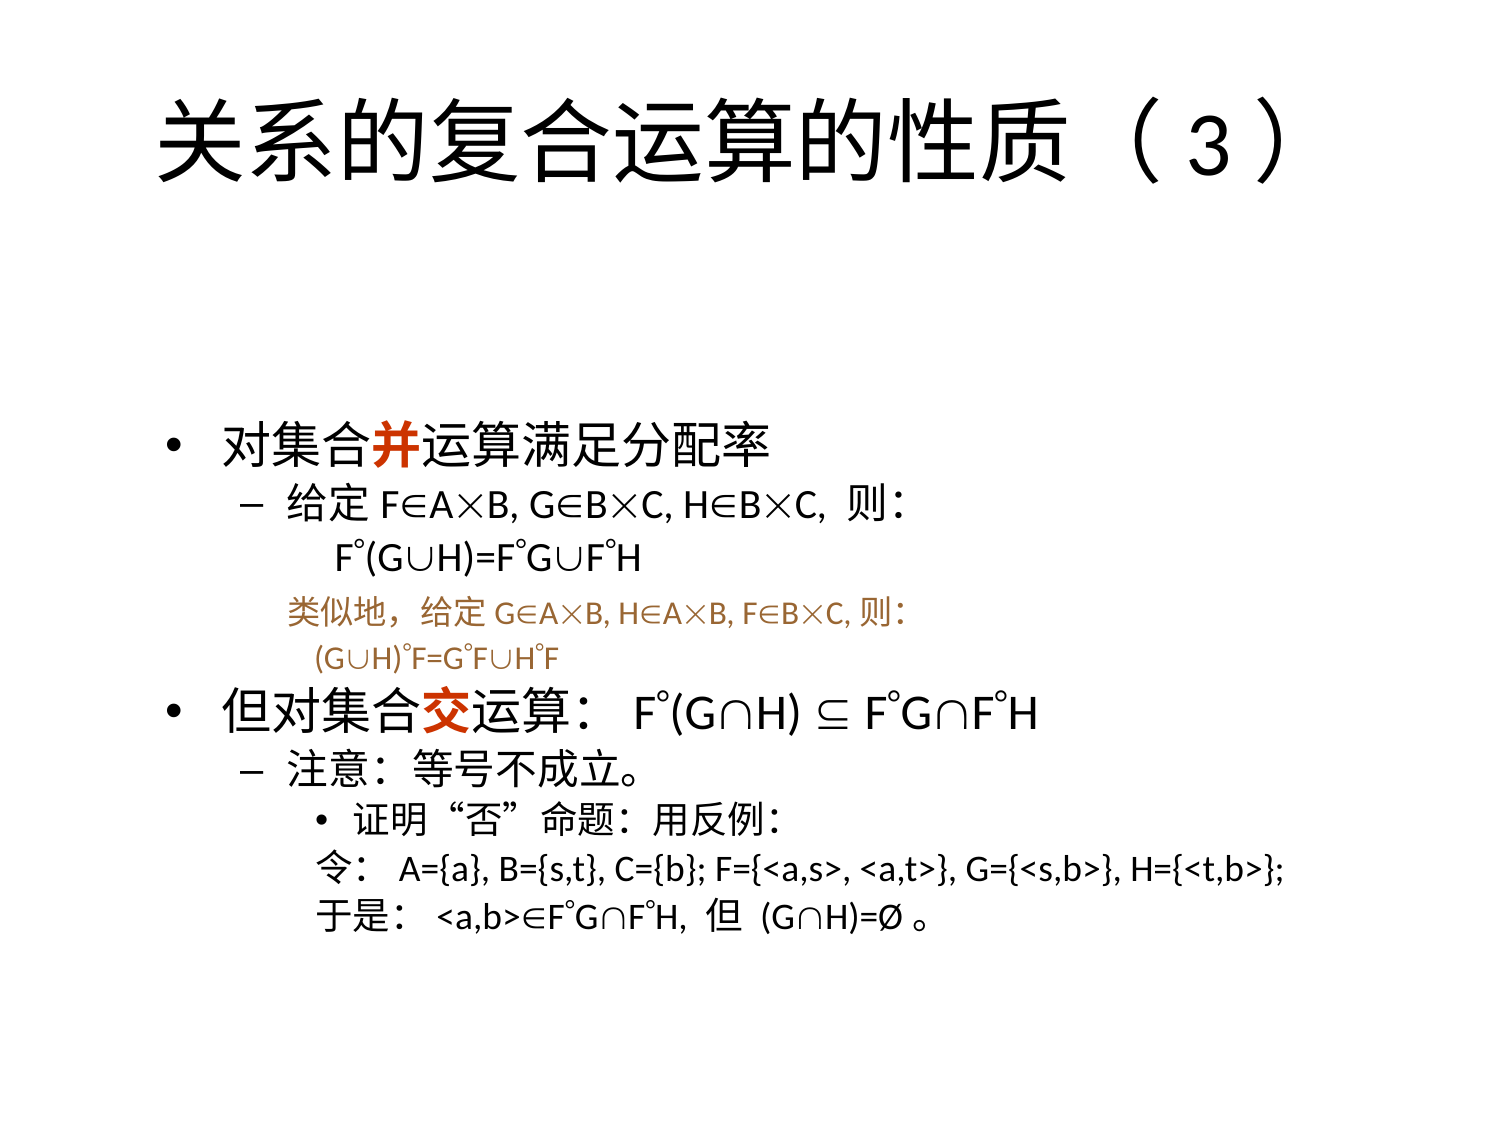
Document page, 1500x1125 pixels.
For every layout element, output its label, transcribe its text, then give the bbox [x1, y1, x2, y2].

list 对集合并运算满足分配率 给定FAB, GBC, HBC, 则： F(GH)=FGFH 类似地，给定GAB, HAB, FBC,则： (GH)F=GFHF 但对集合交运算：F(GH)  FGFH 注意：等号不成立。 证明“否”命题：用反例： 令：A={a}, B={s,t}, C={b}; F={<a,s>, <a,t>}, G={<s,b>}, H={<t,b>}; 于是：<a,b>FGFH, 但 (GH)=Ø。 [150, 412, 1388, 1050]
title 关系的复合运算的性质（3） [75, 45, 1425, 233]
